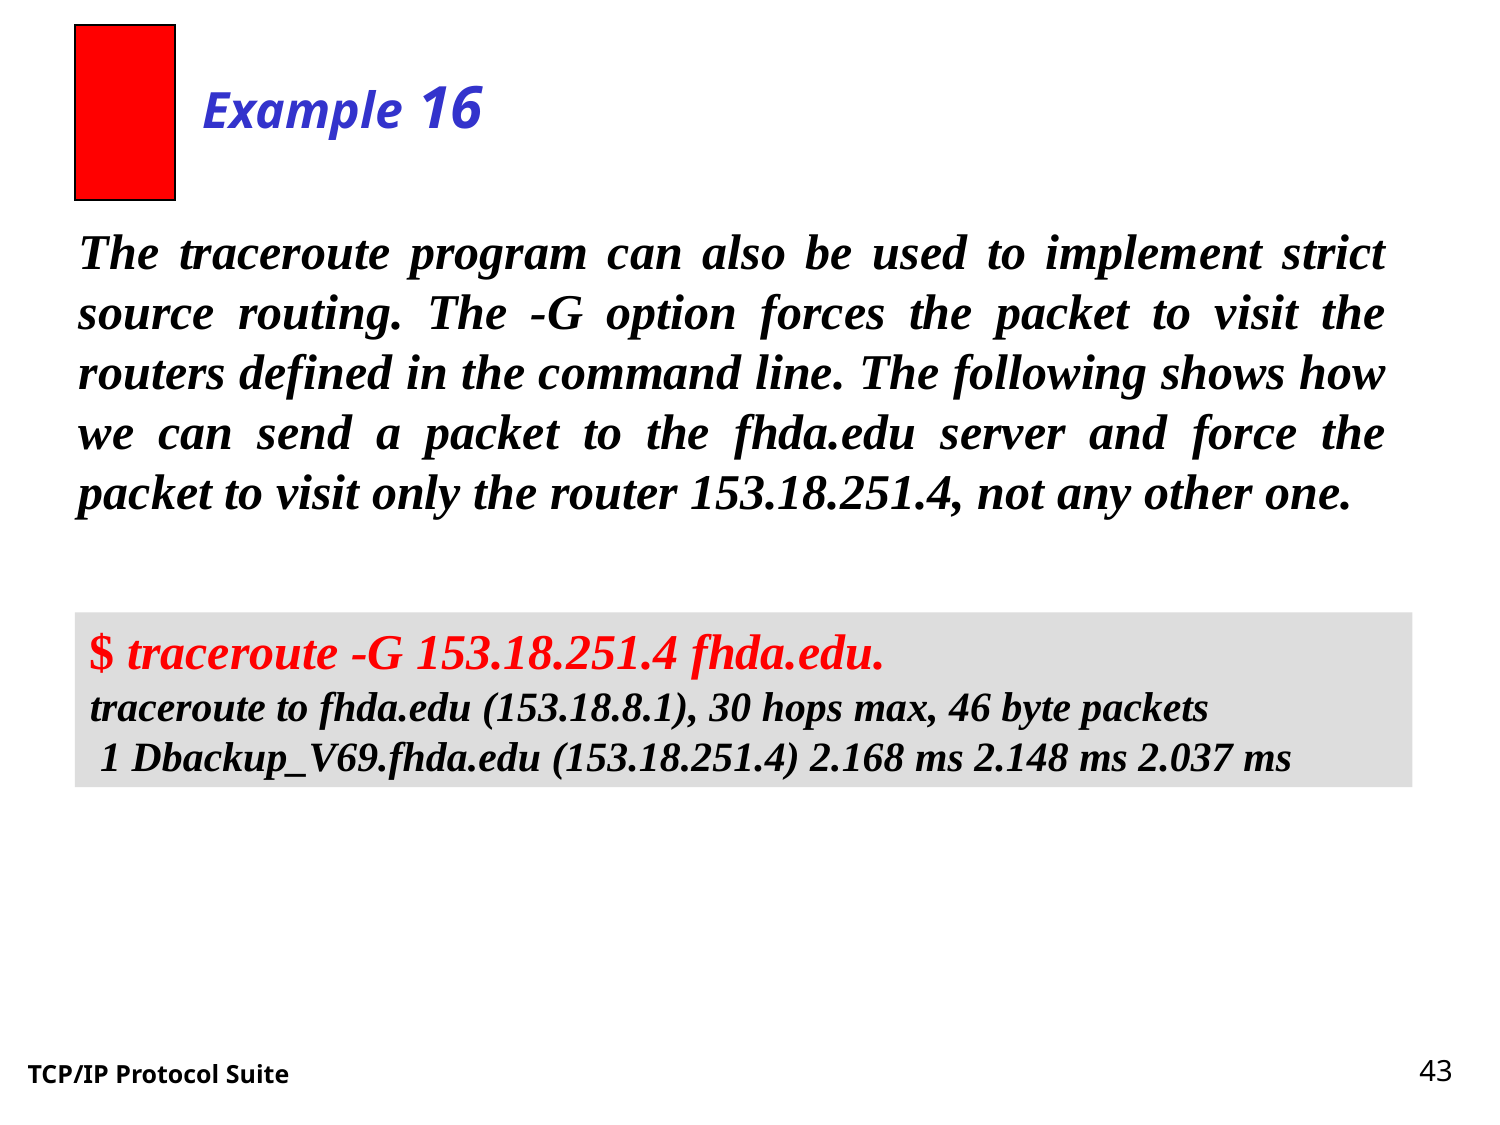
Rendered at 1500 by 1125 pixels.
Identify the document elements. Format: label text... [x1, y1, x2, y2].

text_box $ traceroute -G 153.18.251.4 fhda.edu. traceroute to fhda.edu (153.18.8.1), 30 hops max, 46 byte packets 1 Dbackup_V69.fhda.edu (153.18.251.4) 2.168 ms 2.148 ms 2.037 ms [74, 612, 1413, 788]
text_box [75, 24, 175, 200]
footer TCP/IP Protocol Suite [12, 1025, 488, 1100]
text_box Example 16 [187, 62, 550, 148]
text_box The traceroute program can also be used to implement strict source routing. The -G option forces the packet to visit the routers defined in the command line. The following shows how we can send a packet to the fhda.edu server and force the packet to visit only the router 153.18.251.4, not any other one. [64, 212, 1402, 528]
slide_number 43 [1155, 1024, 1468, 1100]
